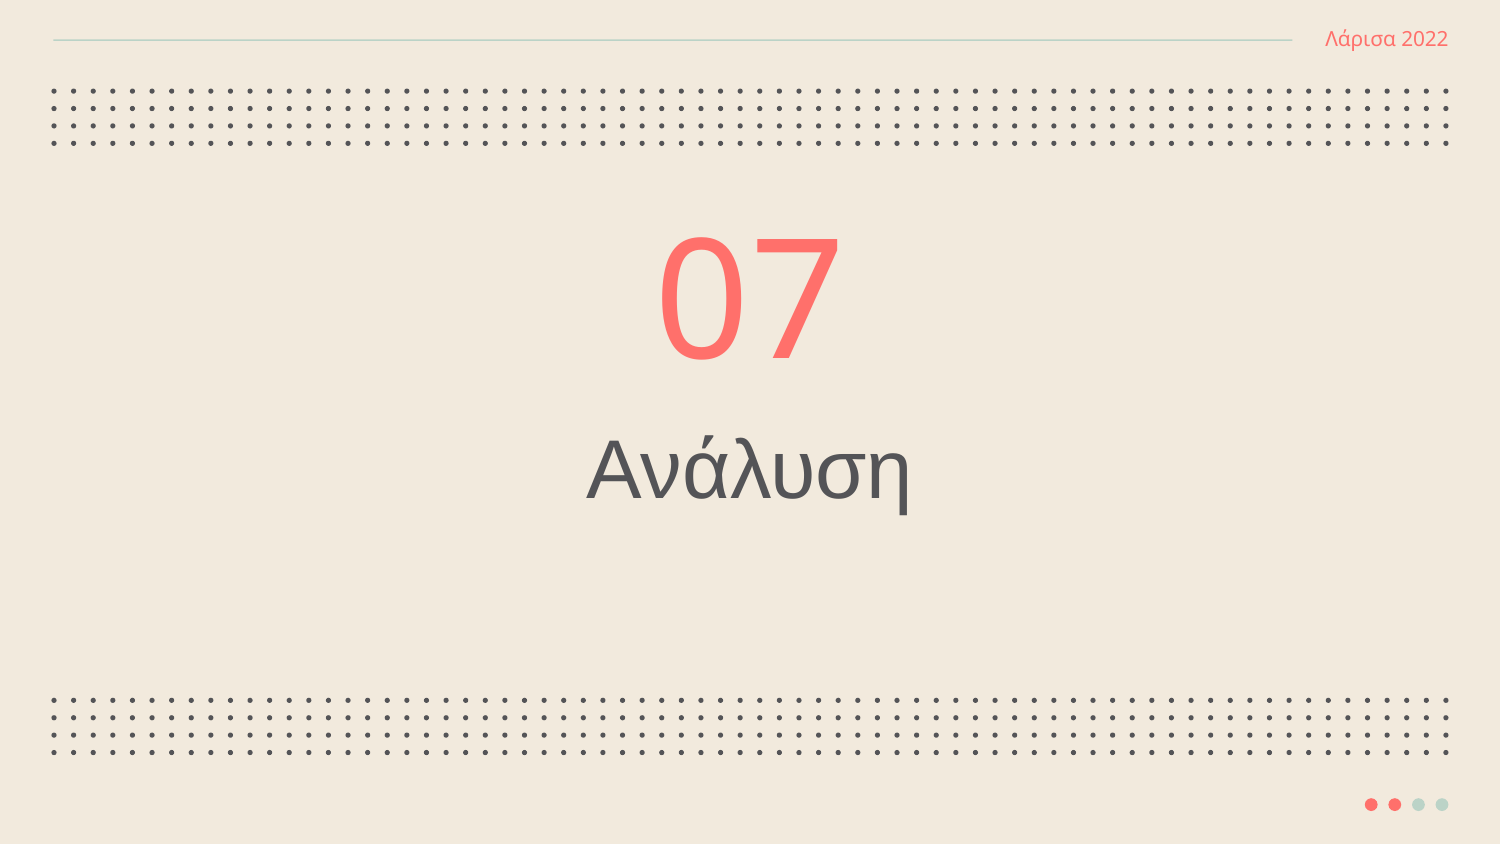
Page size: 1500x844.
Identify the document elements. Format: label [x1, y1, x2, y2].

text_box [227, 749, 234, 756]
text_box [208, 105, 214, 112]
text_box [1286, 749, 1292, 756]
text_box [325, 140, 332, 146]
text_box [580, 105, 586, 112]
text_box [1364, 797, 1449, 812]
text_box [521, 732, 528, 738]
text_box [717, 123, 724, 129]
text_box [933, 105, 939, 112]
text_box [502, 749, 508, 756]
text_box [874, 105, 880, 112]
text_box [1090, 749, 1096, 756]
text_box [659, 105, 665, 112]
text_box [227, 140, 234, 146]
text_box [1364, 749, 1371, 756]
text_box [776, 749, 782, 756]
text_box [914, 749, 920, 756]
text_box [482, 749, 488, 756]
text_box [1168, 123, 1175, 129]
text_box [129, 105, 136, 112]
text_box [325, 715, 332, 721]
text_box [1031, 749, 1037, 756]
text_box [619, 105, 626, 112]
text_box [247, 749, 253, 756]
text_box [227, 715, 234, 721]
text_box [129, 697, 136, 703]
text_box [1070, 123, 1077, 129]
text_box [757, 749, 763, 756]
text_box [1168, 140, 1175, 146]
text_box [835, 105, 841, 112]
text_box [384, 749, 390, 756]
text_box [1423, 749, 1429, 756]
text_box [286, 105, 292, 112]
text_box [855, 105, 861, 112]
text_box [776, 105, 782, 112]
text_box [1070, 715, 1077, 721]
text_box [365, 105, 371, 112]
text_box [1364, 732, 1371, 738]
subtitle [1292, 25, 1449, 56]
text_box [1345, 749, 1351, 756]
text_box [365, 749, 371, 756]
text_box [521, 715, 528, 721]
text_box [992, 105, 998, 112]
text_box [325, 732, 332, 738]
text_box [227, 697, 234, 703]
text_box [717, 140, 724, 146]
text_box [894, 105, 900, 112]
text_box [169, 105, 175, 112]
text_box [286, 749, 292, 756]
text_box [71, 749, 77, 756]
text_box [521, 123, 528, 129]
text_box [541, 105, 547, 112]
text_box [423, 749, 430, 756]
text_box [521, 88, 528, 94]
text_box [972, 105, 979, 112]
text_box [619, 697, 626, 703]
text_box [1070, 140, 1077, 146]
text_box [1168, 88, 1175, 94]
text_box [51, 105, 57, 112]
text_box [619, 749, 626, 756]
text_box [992, 749, 998, 756]
text_box [972, 749, 979, 756]
text_box [129, 88, 136, 94]
text_box [325, 749, 332, 756]
text_box [1266, 697, 1273, 703]
text_box [717, 732, 724, 738]
text_box [1325, 105, 1331, 112]
text_box [325, 105, 332, 112]
text_box [600, 749, 606, 756]
text_box [51, 749, 57, 756]
text_box [953, 749, 959, 756]
text_box [227, 105, 234, 112]
text_box [1110, 105, 1116, 112]
text_box [1247, 749, 1253, 756]
text_box [737, 749, 743, 756]
text_box [619, 88, 626, 94]
text_box [1423, 105, 1429, 112]
text_box [188, 749, 194, 756]
text_box [717, 105, 724, 112]
text_box [1364, 697, 1371, 703]
text_box [619, 123, 626, 129]
text_box [521, 140, 528, 146]
text_box [1070, 697, 1077, 703]
text_box [972, 123, 979, 129]
text_box [423, 88, 430, 94]
text_box [933, 749, 939, 756]
title [127, 394, 1373, 541]
text_box [894, 749, 900, 756]
text_box [482, 105, 488, 112]
text_box [1306, 105, 1312, 112]
text_box [698, 105, 704, 112]
text_box [816, 105, 822, 112]
text_box [1012, 105, 1018, 112]
text_box [1364, 715, 1371, 721]
text_box [972, 140, 979, 146]
text_box [1168, 715, 1175, 721]
text_box [463, 105, 469, 112]
text_box [1129, 105, 1135, 112]
text_box [1070, 88, 1077, 94]
text_box [659, 749, 665, 756]
text_box [423, 715, 430, 721]
text_box [129, 140, 136, 146]
text_box [129, 123, 136, 129]
text_box [521, 697, 528, 703]
text_box [1188, 105, 1194, 112]
text_box [639, 105, 645, 112]
text_box [541, 749, 547, 756]
text_box [443, 749, 449, 756]
text_box [796, 105, 802, 112]
text_box [1012, 749, 1018, 756]
text_box [972, 715, 979, 721]
text_box [110, 749, 116, 756]
text_box [1051, 749, 1057, 756]
text_box [1168, 105, 1175, 112]
title [615, 204, 885, 385]
text_box [1266, 105, 1273, 112]
text_box [404, 105, 410, 112]
text_box [227, 732, 234, 738]
text_box [208, 749, 214, 756]
text_box [110, 105, 116, 112]
text_box [325, 88, 332, 94]
text_box [521, 749, 528, 756]
text_box [1443, 105, 1449, 112]
text_box [580, 749, 586, 756]
text_box [1384, 749, 1390, 756]
text_box [423, 123, 430, 129]
text_box [129, 749, 136, 756]
text_box [600, 105, 606, 112]
text_box [855, 749, 861, 756]
text_box [149, 749, 155, 756]
text_box [423, 140, 430, 146]
text_box [678, 749, 684, 756]
text_box [561, 749, 567, 756]
text_box [345, 749, 351, 756]
text_box [972, 697, 979, 703]
text_box [1266, 140, 1273, 146]
text_box [463, 749, 469, 756]
text_box [1208, 105, 1214, 112]
text_box [953, 105, 959, 112]
text_box [639, 749, 645, 756]
text_box [796, 749, 802, 756]
text_box [345, 105, 351, 112]
text_box [1090, 105, 1096, 112]
text_box [1443, 749, 1449, 756]
text_box [717, 749, 724, 756]
text_box [1266, 715, 1273, 721]
text_box [1051, 105, 1057, 112]
text_box [1129, 749, 1135, 756]
text_box [1227, 105, 1233, 112]
text_box [521, 105, 528, 112]
text_box [149, 105, 155, 112]
text_box [129, 715, 136, 721]
text_box [1404, 749, 1410, 756]
text_box [227, 88, 234, 94]
text_box [1227, 749, 1233, 756]
text_box [384, 105, 390, 112]
text_box [737, 105, 743, 112]
text_box [1247, 105, 1253, 112]
text_box [1070, 105, 1077, 112]
text_box [1364, 88, 1371, 94]
text_box [1208, 749, 1214, 756]
text_box [698, 749, 704, 756]
text_box [1149, 105, 1155, 112]
text_box [561, 105, 567, 112]
text_box [678, 105, 684, 112]
text_box [1404, 105, 1410, 112]
text_box [90, 105, 96, 112]
text_box [717, 715, 724, 721]
text_box [1149, 749, 1155, 756]
text_box [404, 749, 410, 756]
text_box [1345, 105, 1351, 112]
text_box [423, 105, 430, 112]
text_box [717, 88, 724, 94]
text_box [1325, 749, 1331, 756]
text_box [757, 105, 763, 112]
text_box [835, 749, 841, 756]
text_box [619, 140, 626, 146]
text_box [1266, 123, 1273, 129]
text_box [502, 105, 508, 112]
text_box [129, 732, 136, 738]
text_box [325, 123, 332, 129]
text_box [1364, 140, 1371, 146]
text_box [267, 105, 273, 112]
text_box [1306, 749, 1312, 756]
text_box [1168, 749, 1175, 756]
text_box [169, 749, 175, 756]
text_box [717, 697, 724, 703]
text_box [1384, 105, 1390, 112]
text_box [306, 105, 312, 112]
text_box [71, 105, 77, 112]
text_box [1110, 749, 1116, 756]
text_box [423, 697, 430, 703]
text_box [247, 105, 253, 112]
text_box [227, 123, 234, 129]
text_box [443, 105, 449, 112]
text_box [972, 732, 979, 738]
text_box [914, 105, 920, 112]
text_box [1364, 123, 1371, 129]
text_box [1266, 732, 1273, 738]
text_box [619, 715, 626, 721]
text_box [874, 749, 880, 756]
text_box [1364, 105, 1371, 112]
text_box [423, 732, 430, 738]
text_box [1070, 749, 1077, 756]
text_box [1031, 105, 1037, 112]
text_box [1286, 105, 1292, 112]
text_box [1266, 749, 1273, 756]
text_box [1070, 732, 1077, 738]
text_box [188, 105, 194, 112]
text_box [1266, 88, 1273, 94]
text_box [325, 697, 332, 703]
text_box [90, 749, 96, 756]
text_box [1168, 732, 1175, 738]
text_box [972, 88, 979, 94]
text_box [1168, 697, 1175, 703]
text_box [1188, 749, 1194, 756]
text_box [267, 749, 273, 756]
text_box [619, 732, 626, 738]
text_box [816, 749, 822, 756]
text_box [306, 749, 312, 756]
